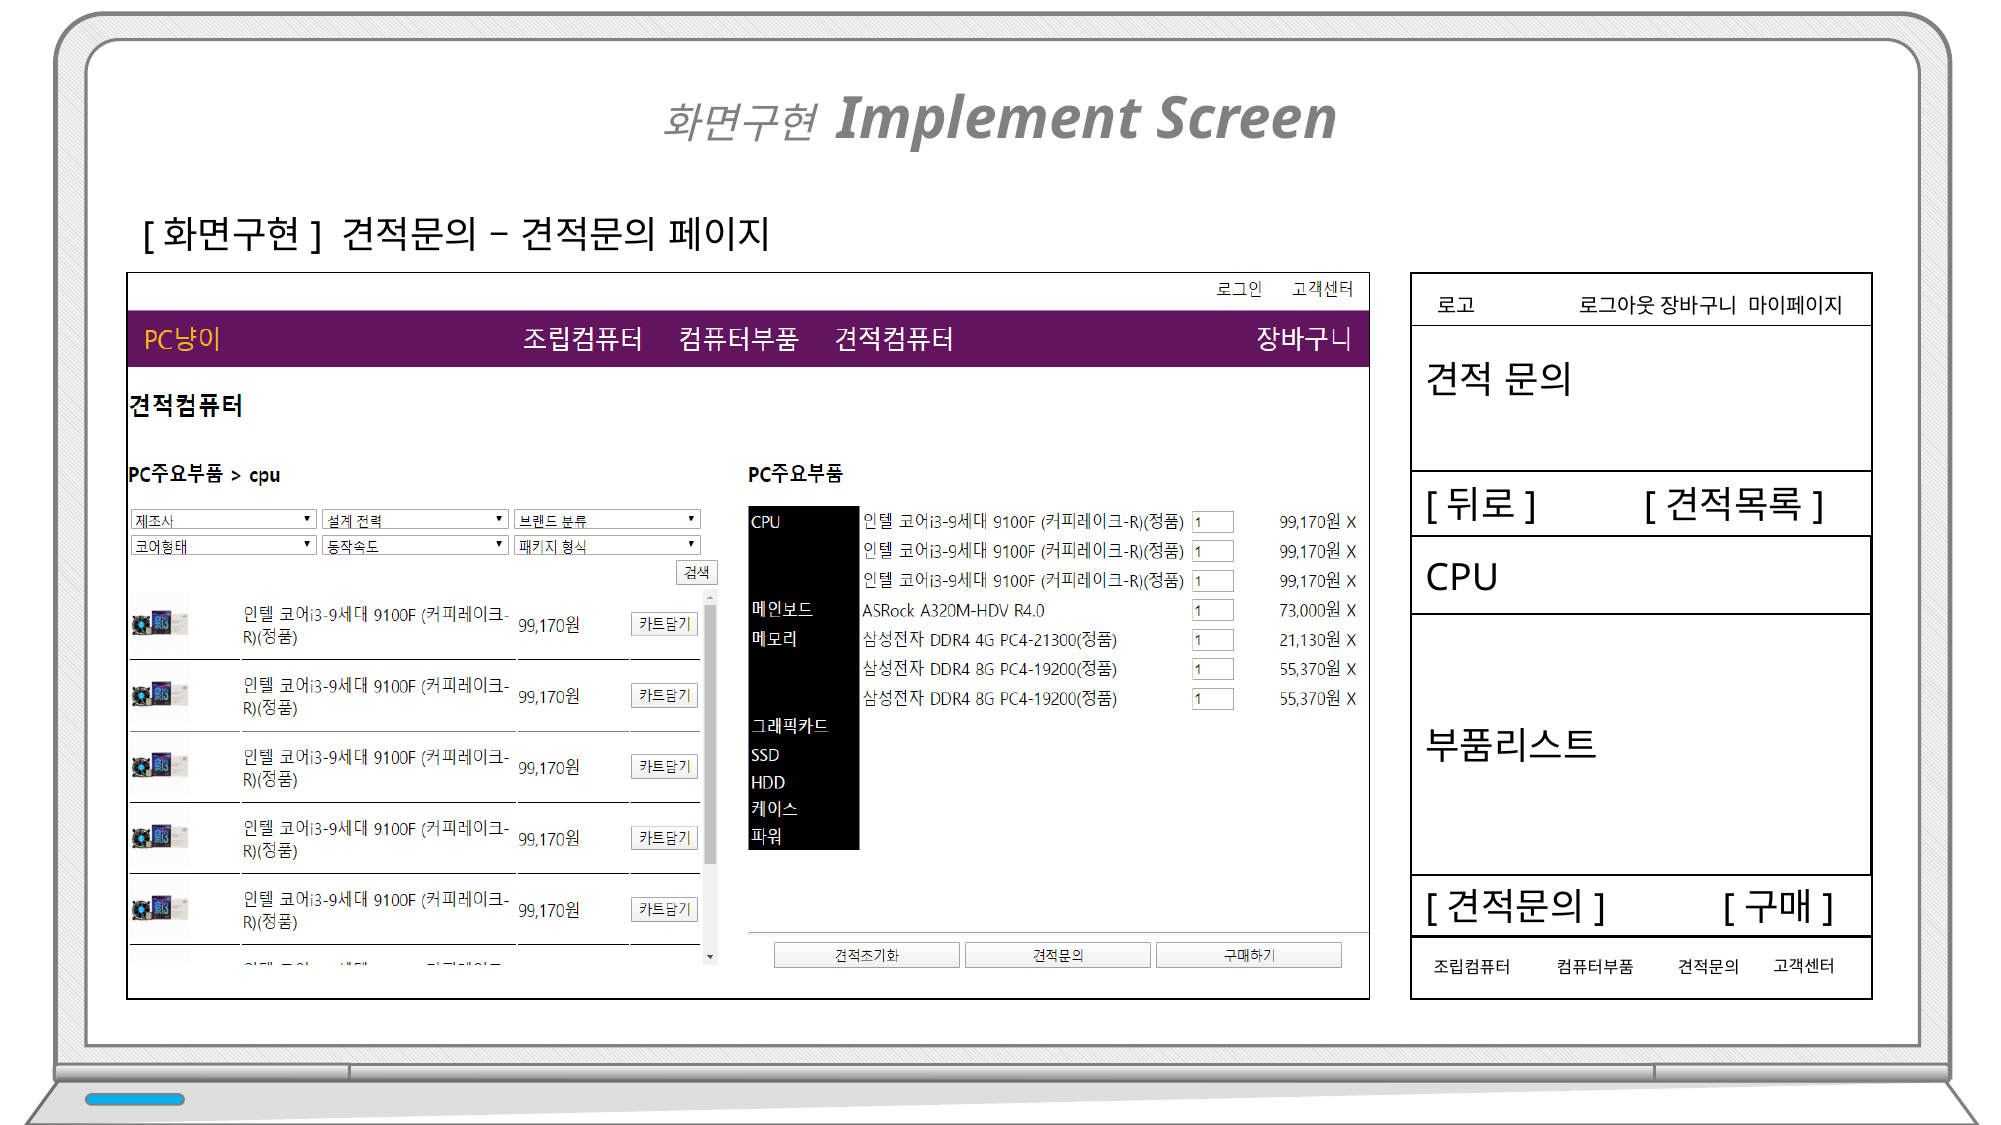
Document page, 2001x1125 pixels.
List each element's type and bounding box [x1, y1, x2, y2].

text_box [24, 13, 1978, 1125]
picture [127, 272, 1370, 999]
